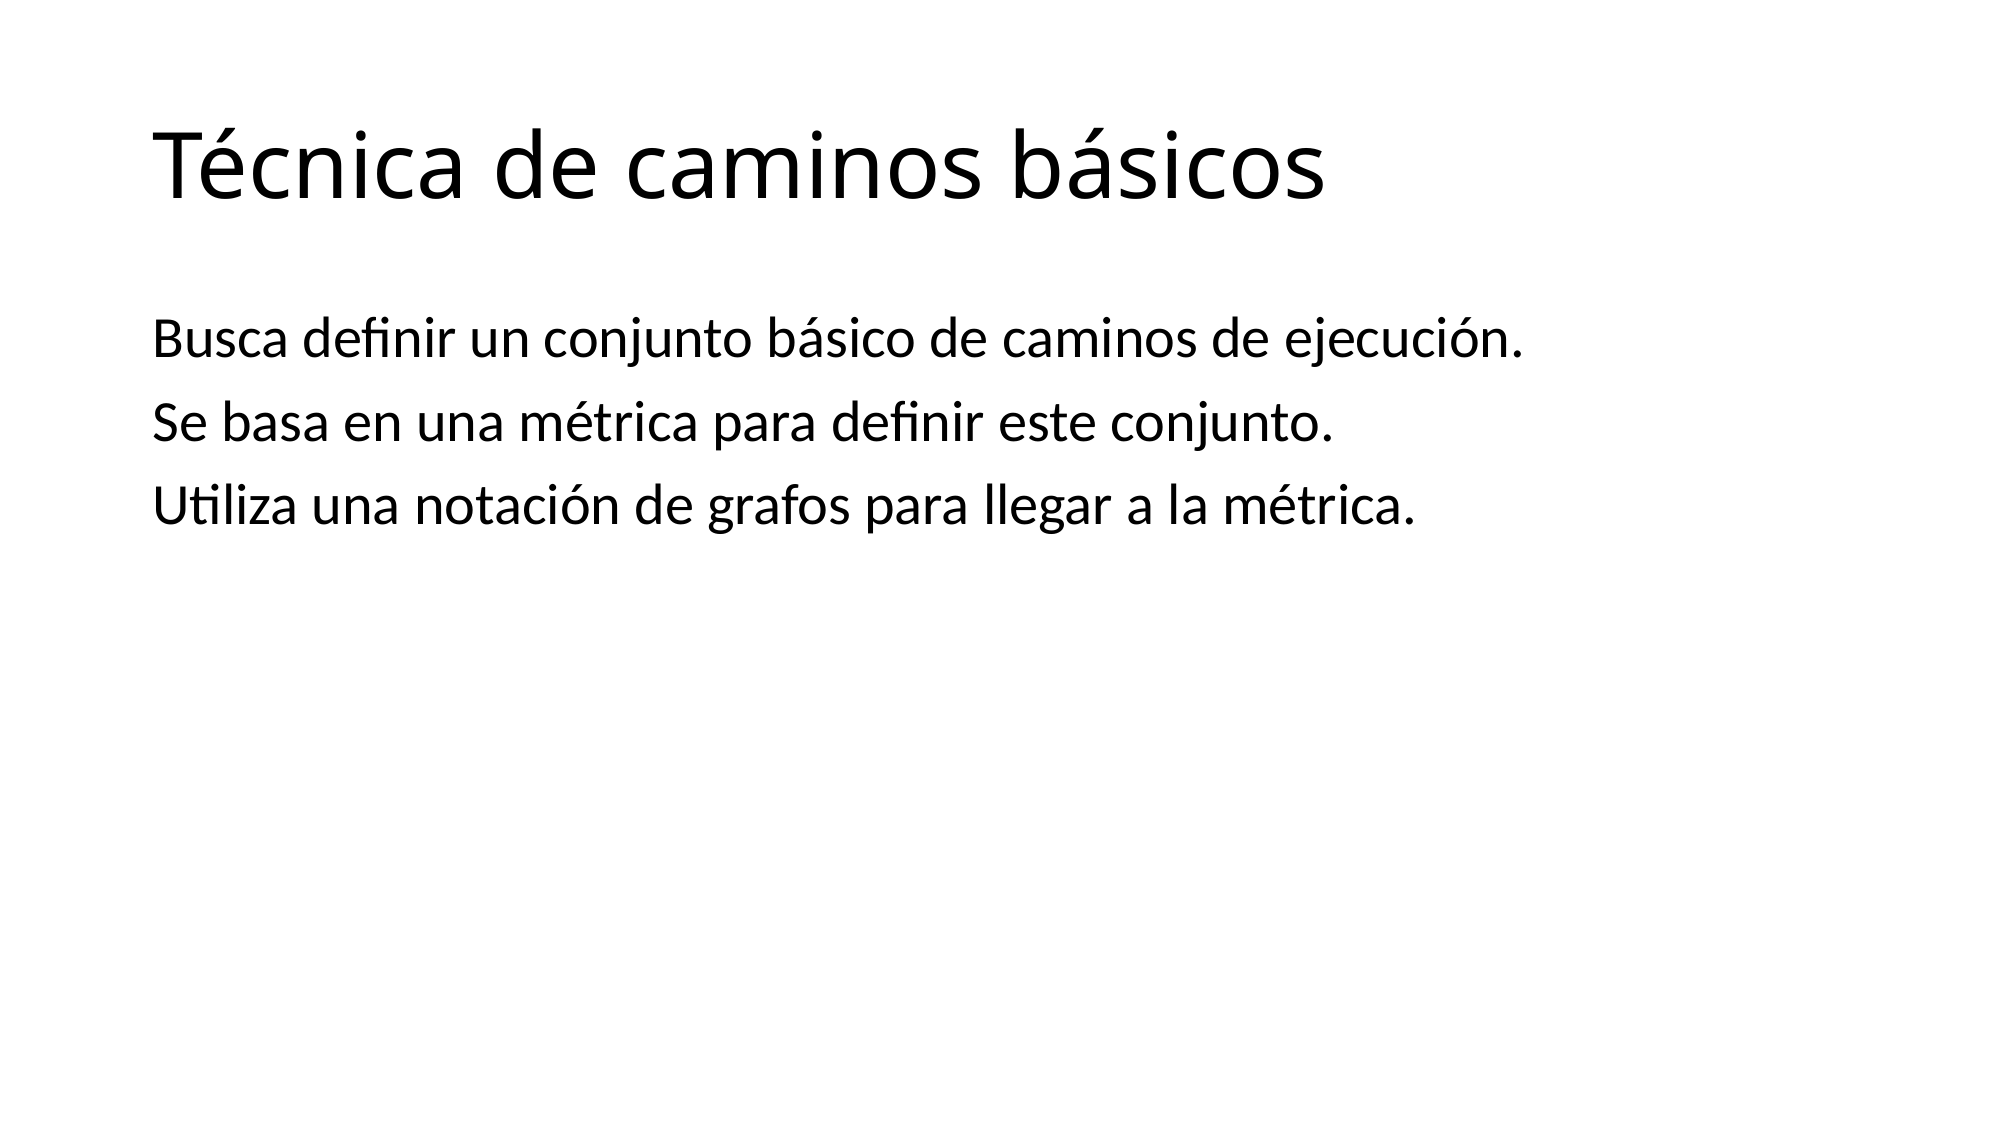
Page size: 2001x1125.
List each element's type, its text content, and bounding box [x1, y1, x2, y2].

list Busca definir un conjunto básico de caminos de ejecución. Se basa en una métrica para definir este conjunto. Utiliza una notación de grafos para llegar a la métrica. [137, 299, 1863, 1014]
title Técnica de caminos básicos [137, 59, 1863, 278]
